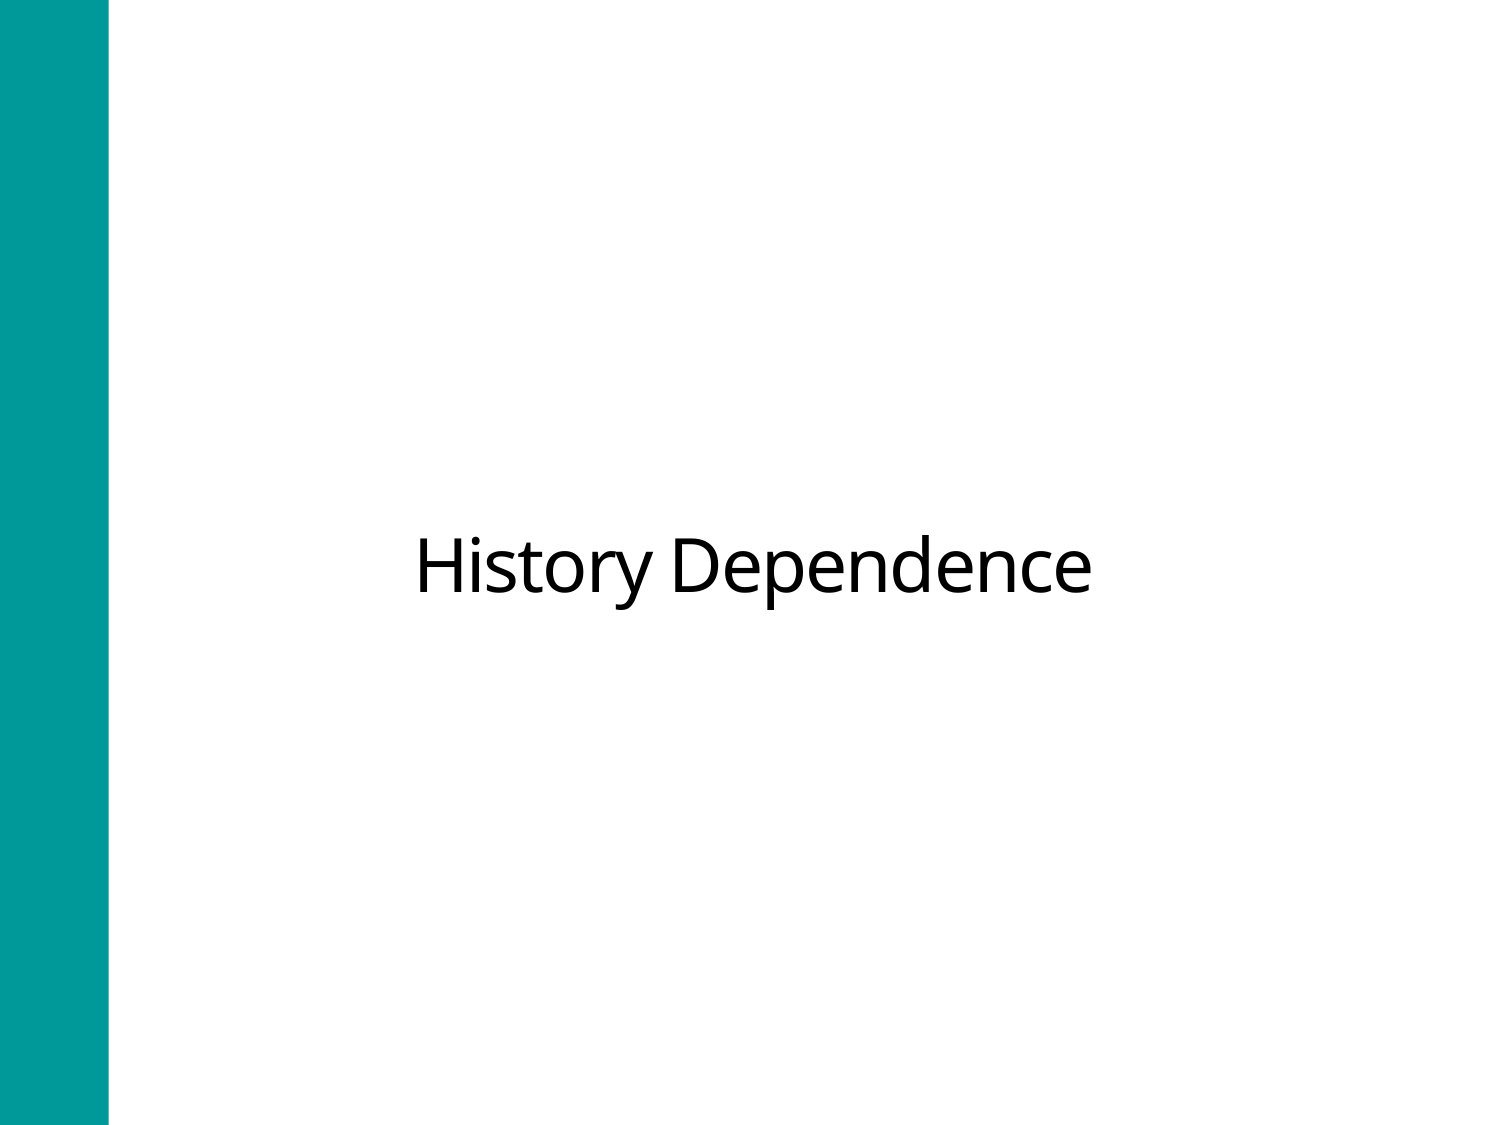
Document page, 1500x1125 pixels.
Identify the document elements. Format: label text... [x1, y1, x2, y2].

title History Dependence [110, 468, 1399, 657]
